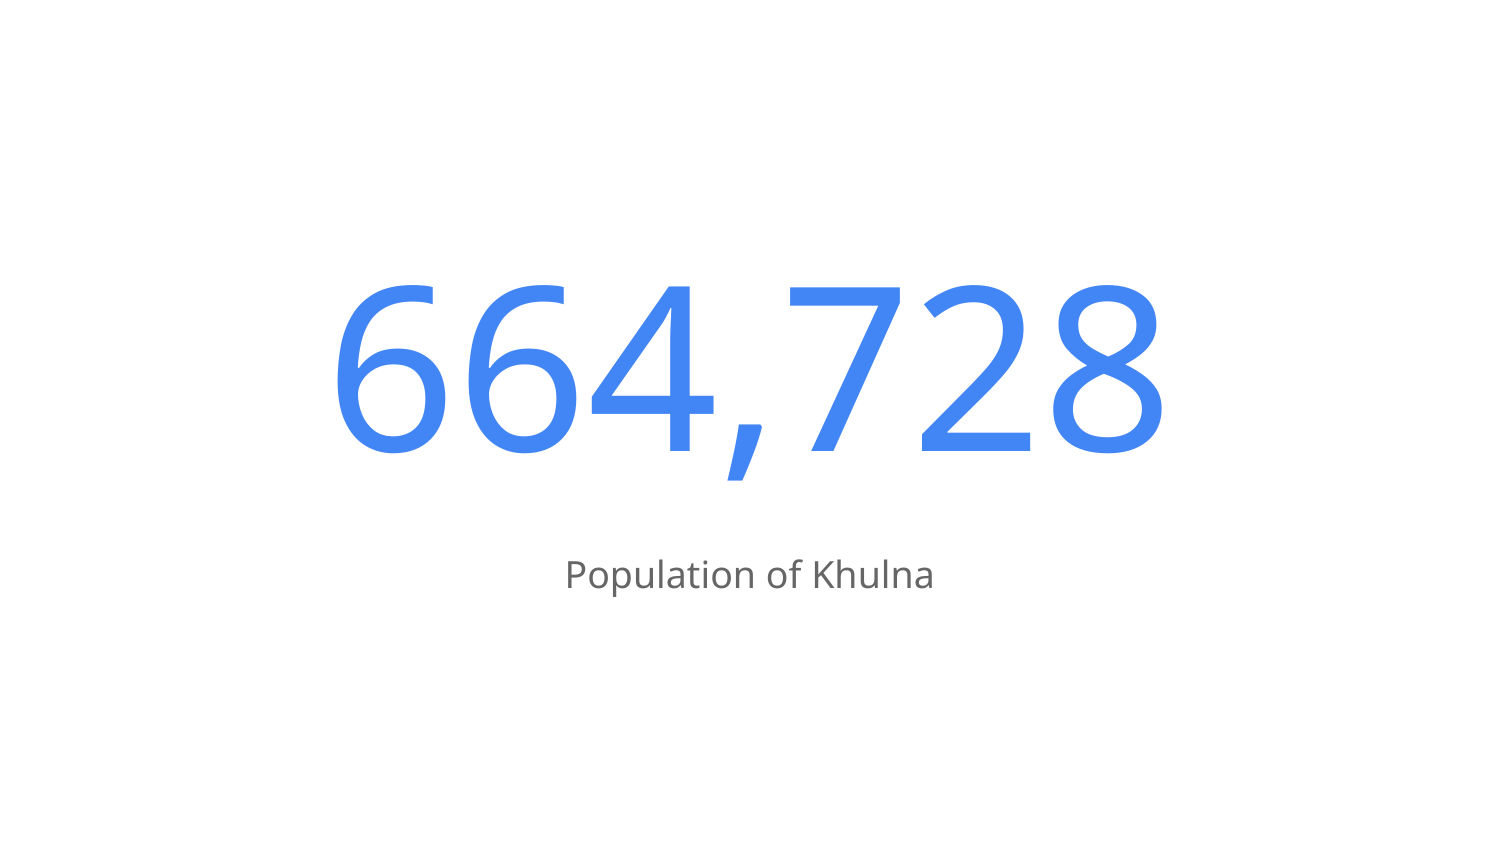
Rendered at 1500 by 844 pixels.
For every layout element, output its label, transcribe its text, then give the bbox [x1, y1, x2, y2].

title 664,728 [51, 204, 1449, 516]
list Population of Khulna [51, 528, 1449, 705]
